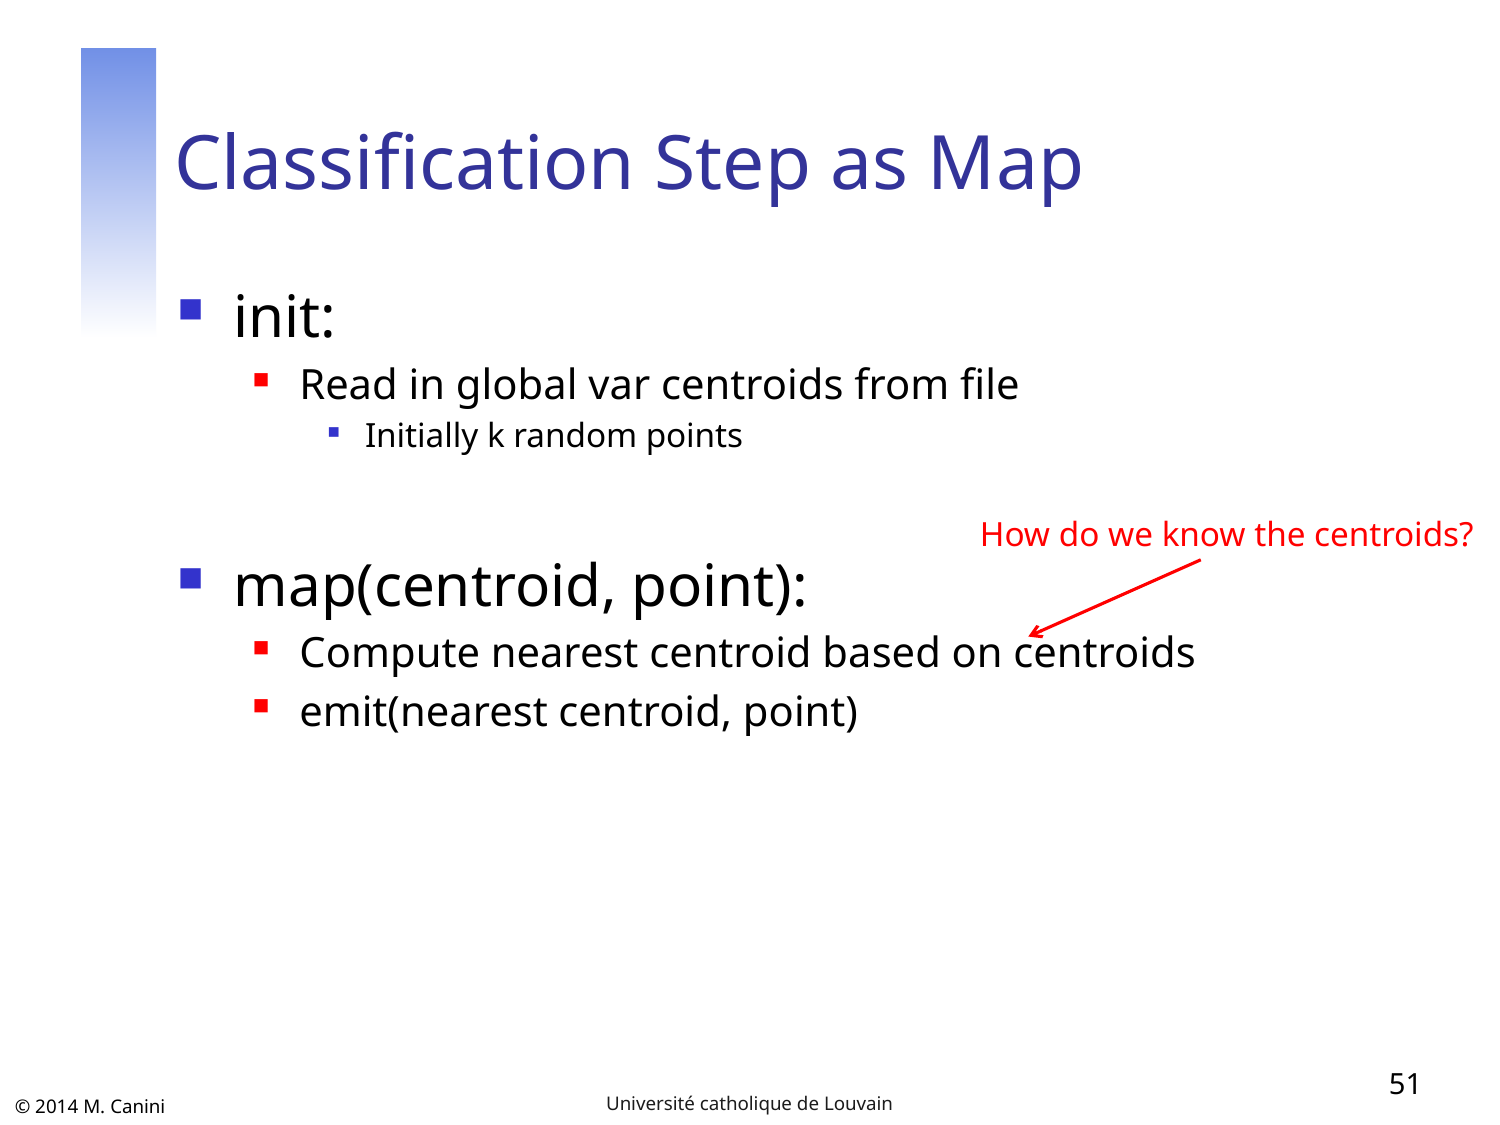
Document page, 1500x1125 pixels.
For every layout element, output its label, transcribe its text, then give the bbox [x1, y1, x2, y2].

slide_number 51 [1124, 1037, 1438, 1113]
list init: Read in global var centroids from file Initially k random points map(centroid, point): Compute nearest centroid based on centroids emit(nearest centroid, point) [162, 271, 1438, 1016]
text_box How do we know the centroids? [965, 505, 1490, 561]
footer Université catholique de Louvain [512, 1083, 987, 1125]
title Classification Step as Map [158, 49, 1438, 213]
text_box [1028, 559, 1202, 637]
